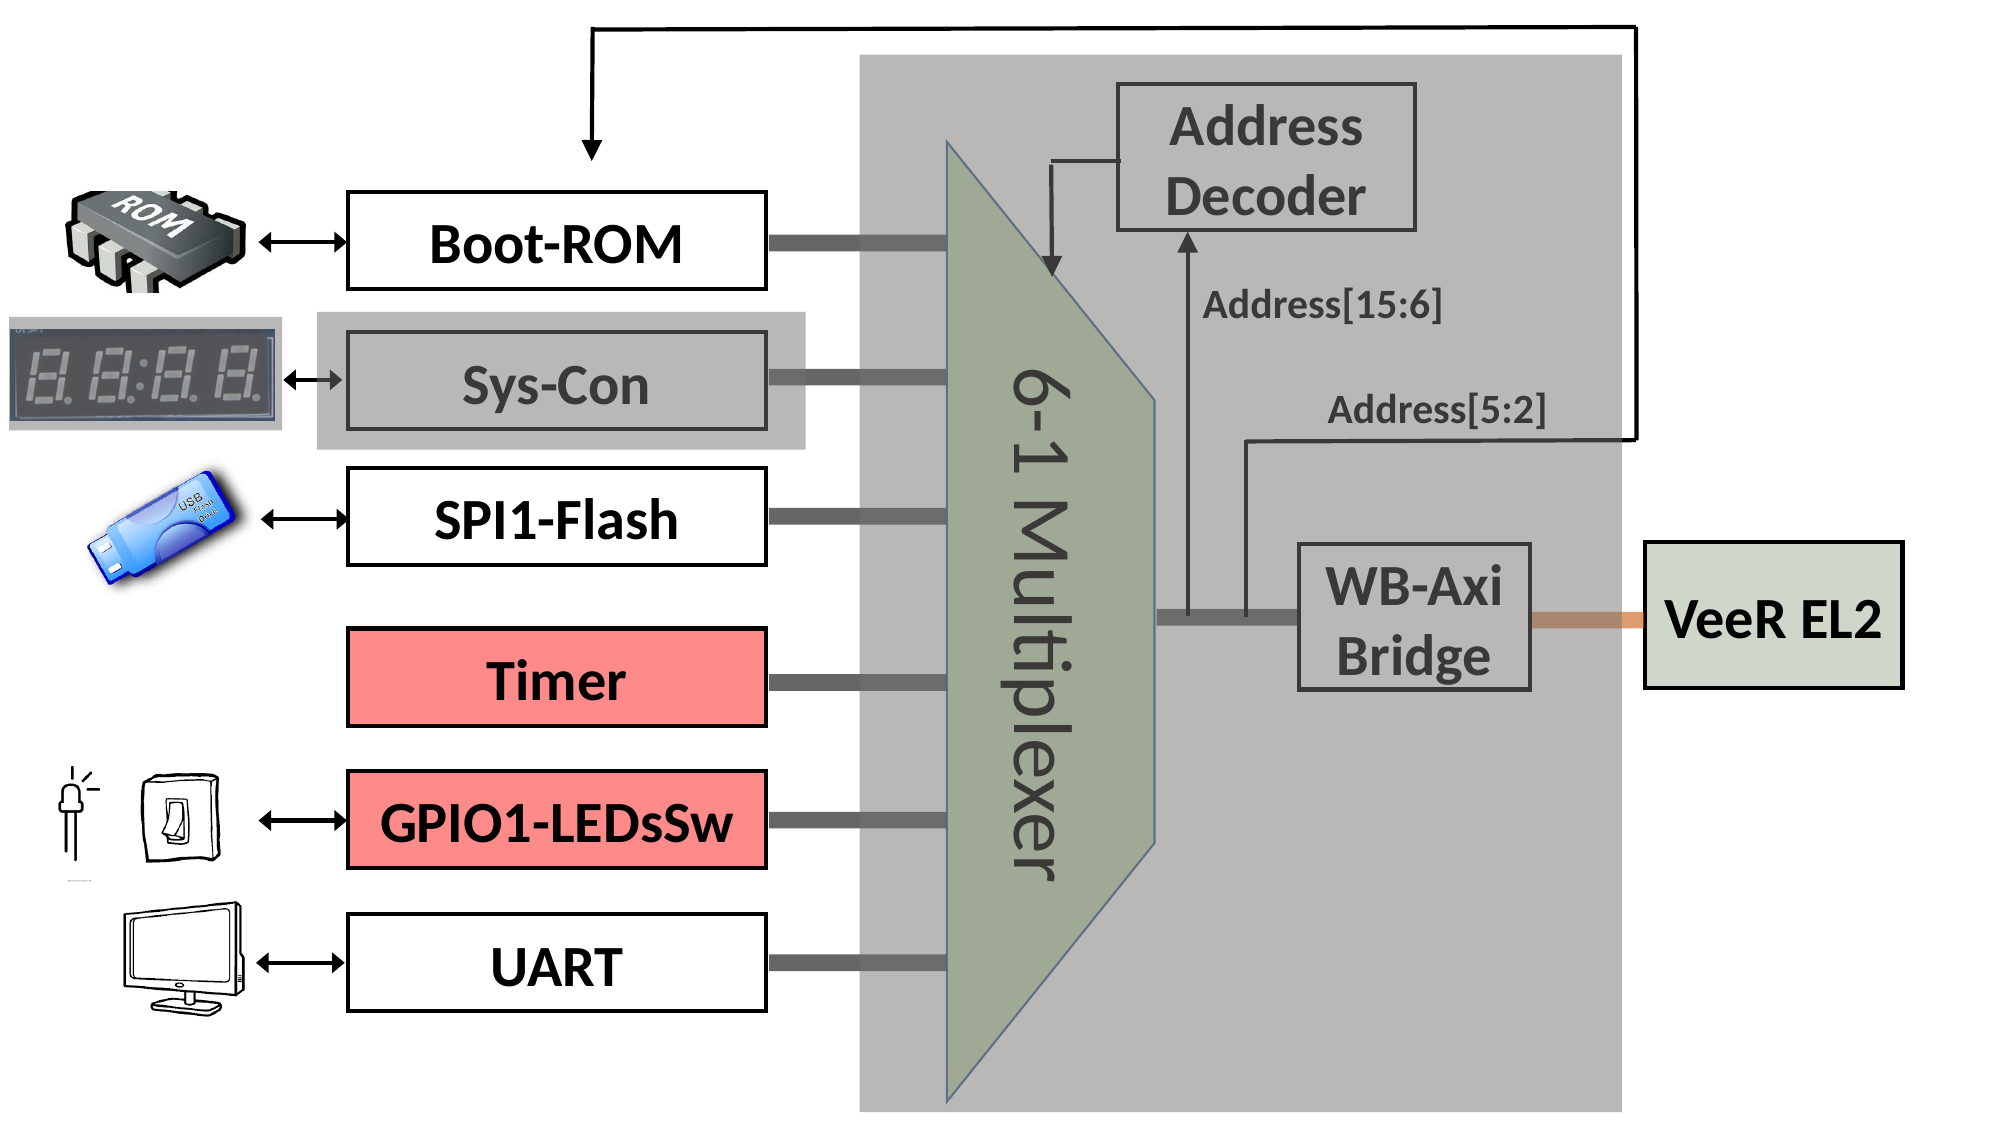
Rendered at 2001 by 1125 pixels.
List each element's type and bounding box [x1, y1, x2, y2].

text_box [7, 26, 1903, 1113]
